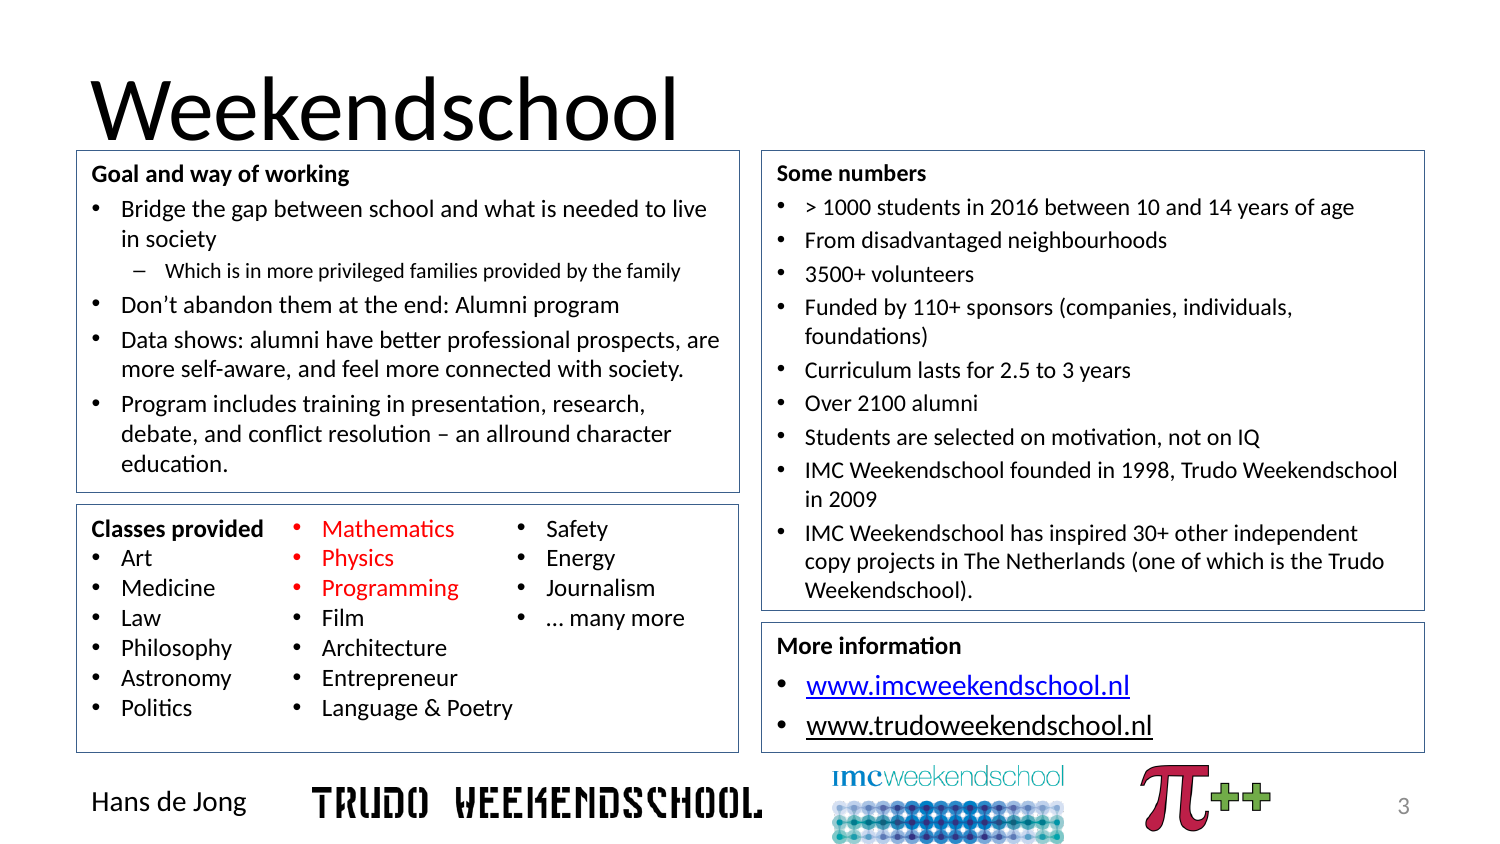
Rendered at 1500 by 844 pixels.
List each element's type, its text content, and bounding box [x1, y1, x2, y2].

picture [312, 787, 762, 818]
slide_number 3 [1340, 782, 1425, 827]
text_box Classes provided Art Medicine Law Philosophy Astronomy Politics [76, 504, 277, 753]
list Some numbers > 1000 students in 2016 between 10 and 14 years of age From disadvantaged neighbourhoods 3500+ volunteers Funded by 110+ sponsors (companies, individuals, foundations) Curriculum lasts for 2.5 to 3 years Over 2100 alumni Students are selected on motivation, not on IQ IMC Weekendschool founded in 1998, Trudo Weekendschool in 2009 IMC Weekendschool has inspired 30+ other independent copy projects in The Netherlands (one of which is the Trudo Weekendschool). [761, 150, 1425, 611]
picture [1139, 764, 1271, 832]
text_box Mathematics Physics Programming Film Architecture Entrepreneur Language & Poetry [277, 504, 739, 753]
picture [832, 765, 1064, 844]
list Goal and way of working Bridge the gap between school and what is needed to live in society Which is in more privileged families provided by the family Don’t abandon them at the end: Alumni program Data shows: alumni have better professional prospects, are more self-aware, and feel more connected with society. Program includes training in presentation, research, debate, and conflict resolution – an allround character education. [76, 150, 740, 493]
title Weekendschool [75, 33, 1425, 175]
text_box More information www.imcweekendschool.nl www.trudoweekendschool.nl [761, 622, 1425, 753]
